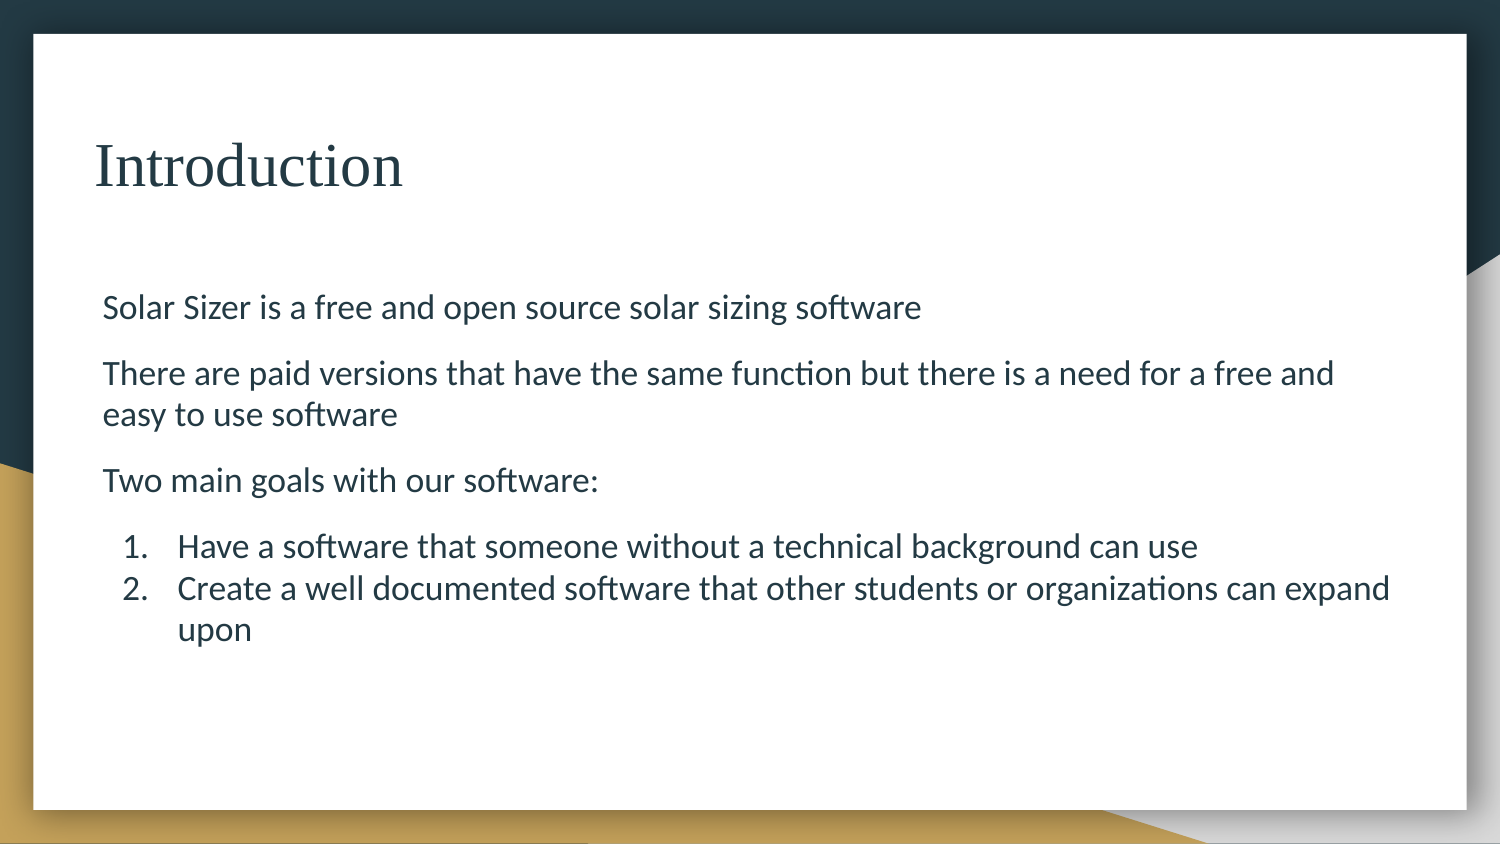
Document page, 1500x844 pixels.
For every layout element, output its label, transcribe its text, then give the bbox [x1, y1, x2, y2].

title Introduction [79, 116, 1311, 273]
list Solar Sizer is a free and open source solar sizing software There are paid versions that have the same function but there is a need for a free and easy to use software Two main goals with our software: Have a software that someone without a technical background can use Create a well documented software that other students or organizations can expand upon [87, 272, 1413, 775]
